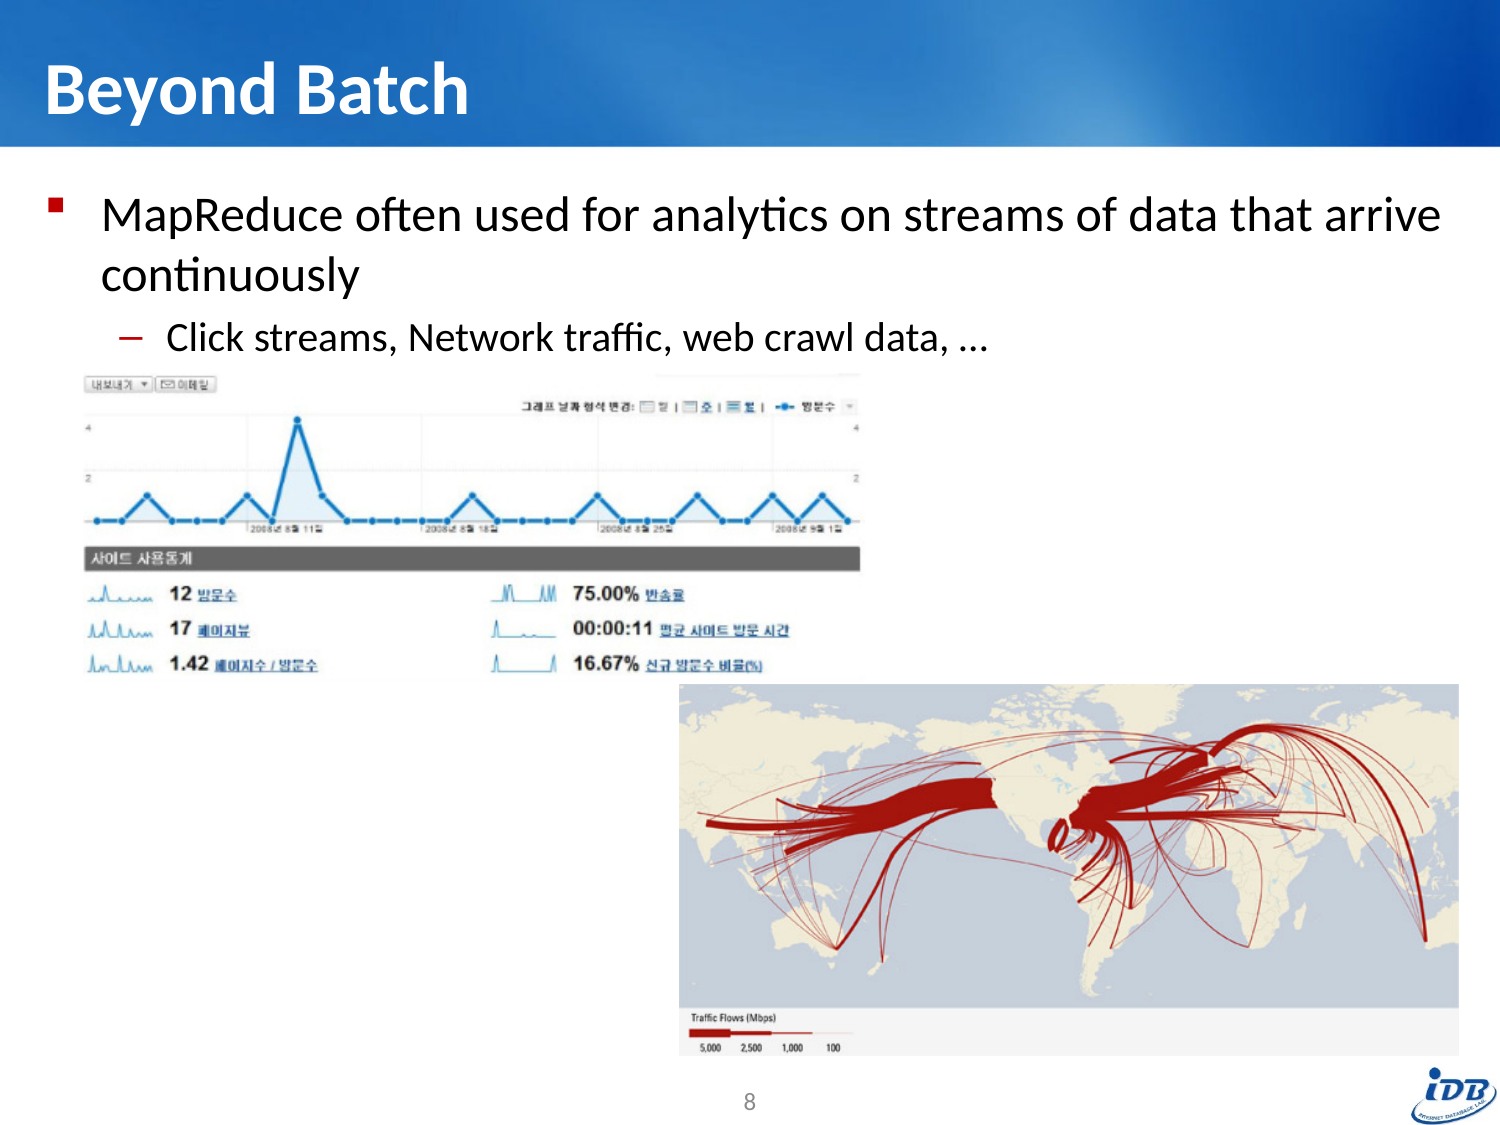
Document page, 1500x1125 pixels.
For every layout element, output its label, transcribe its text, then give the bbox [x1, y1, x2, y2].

slide_number 8 [684, 1082, 816, 1118]
list MapReduce often used for analytics on streams of data that arrive continuously Click streams, Network traffic, web crawl data, … [29, 174, 1471, 1071]
picture [0, 0, 1500, 1125]
title Beyond Batch [29, 19, 1471, 149]
